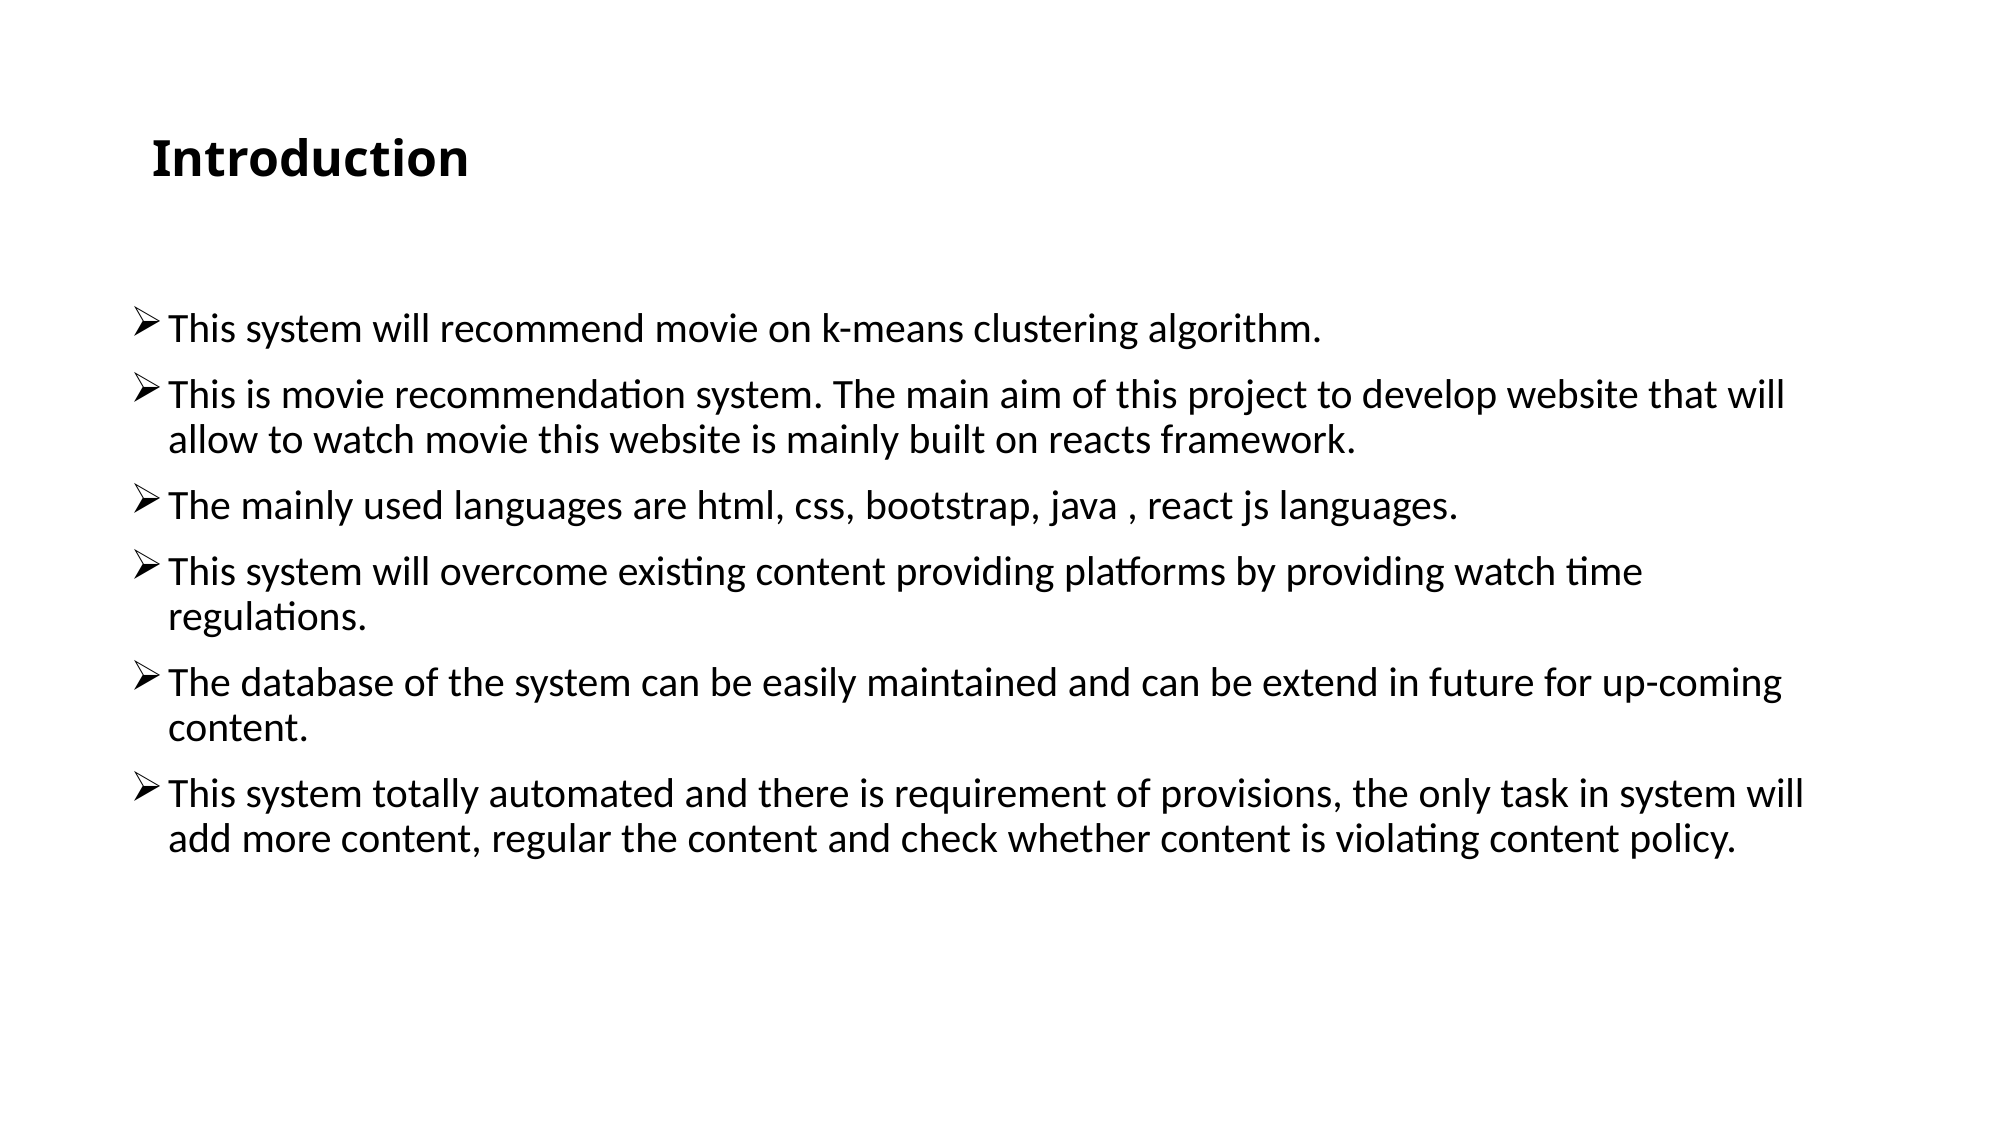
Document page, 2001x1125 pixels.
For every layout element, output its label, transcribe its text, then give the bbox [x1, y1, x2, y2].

list This system will recommend movie on k-means clustering algorithm. This is movie recommendation system. The main aim of this project to develop website that will allow to watch movie this website is mainly built on reacts framework. The mainly used languages are html, css, bootstrap, java , react js languages. This system will overcome existing content providing platforms by providing watch time regulations. The database of the system can be easily maintained and can be extend in future for up-coming content. This system totally automated and there is requirement of provisions, the only task in system will add more content, regular the content and check whether content is violating content policy. [115, 299, 1841, 1014]
title Introduction [137, 51, 1863, 269]
